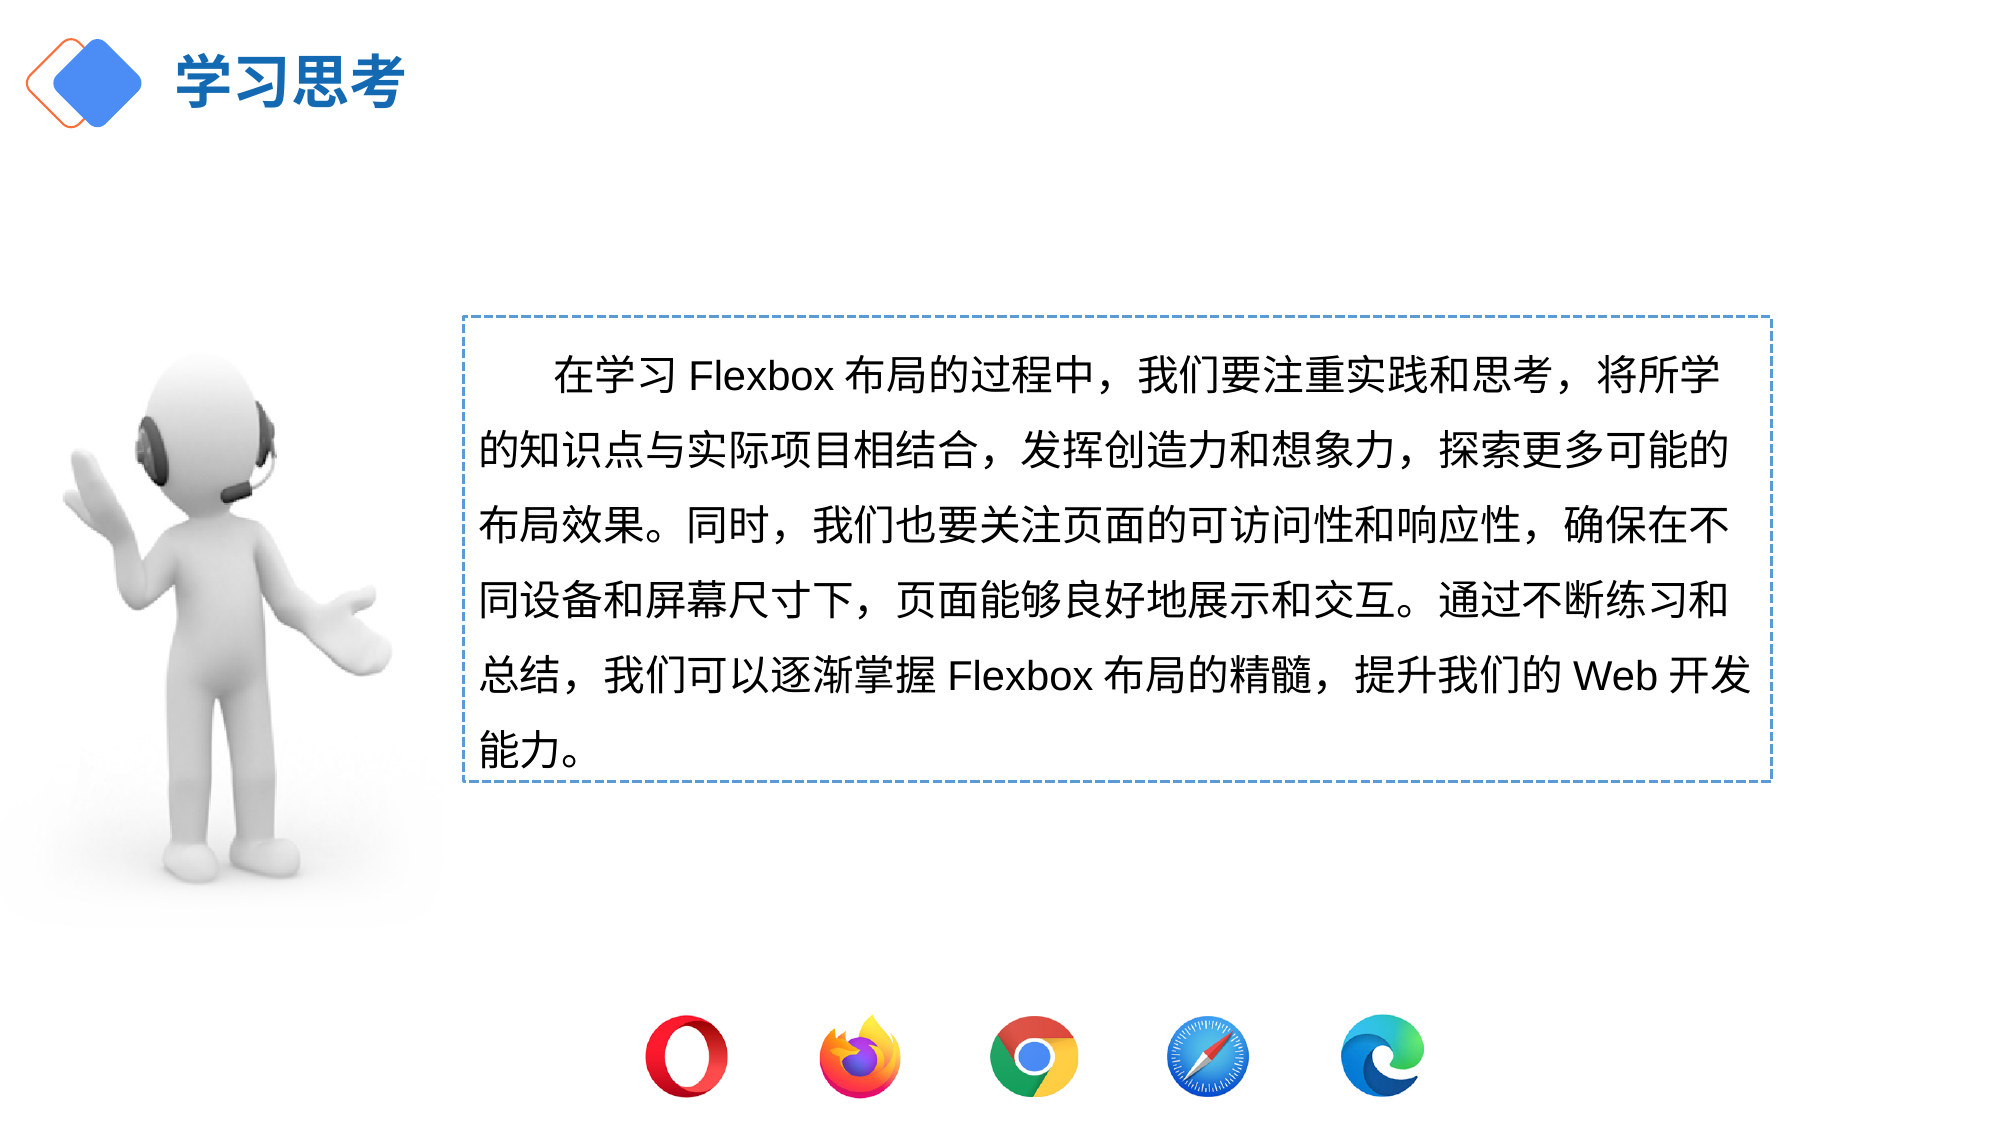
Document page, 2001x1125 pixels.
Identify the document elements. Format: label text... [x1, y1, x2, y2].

picture [0, 126, 516, 1099]
picture [568, 999, 1545, 1110]
text_box 在学习Flexbox布局的过程中，我们要注重实践和思考，将所学的知识点与实际项目相结合，发挥创造力和想象力，探索更多可能的布局效果。同时，我们也要关注页面的可访问性和响应性，确保在不同设备和屏幕尺寸下，页面能够良好地展示和交互。通过不断练习和总结，我们可以逐渐掌握Flexbox布局的精髓，提升我们的Web开发能力。 [516, 316, 1772, 782]
title 学习思考 [159, 25, 929, 144]
